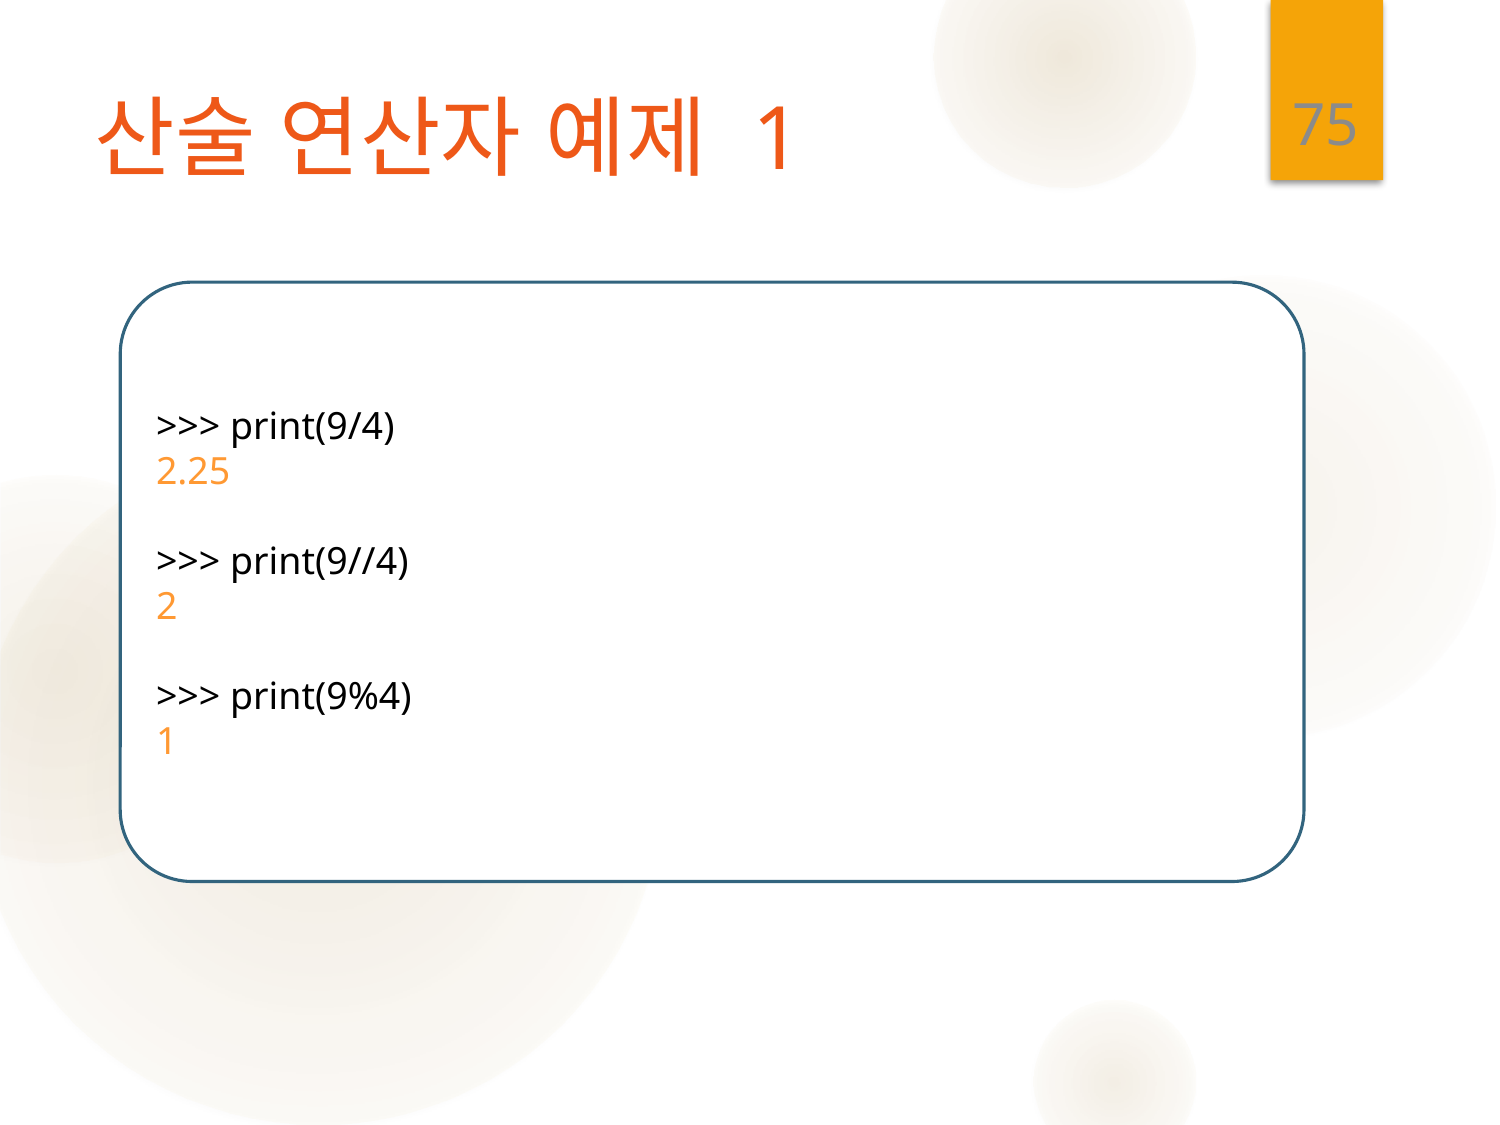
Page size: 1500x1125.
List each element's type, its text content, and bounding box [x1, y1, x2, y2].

text_box >>> print(9/4) 2.25 >>> print(9//4) 2 >>> print(9%4) 1 [120, 282, 1304, 882]
slide_number 75 [1273, 48, 1378, 175]
title 산술 연산자 예제 1 [79, 74, 1237, 304]
